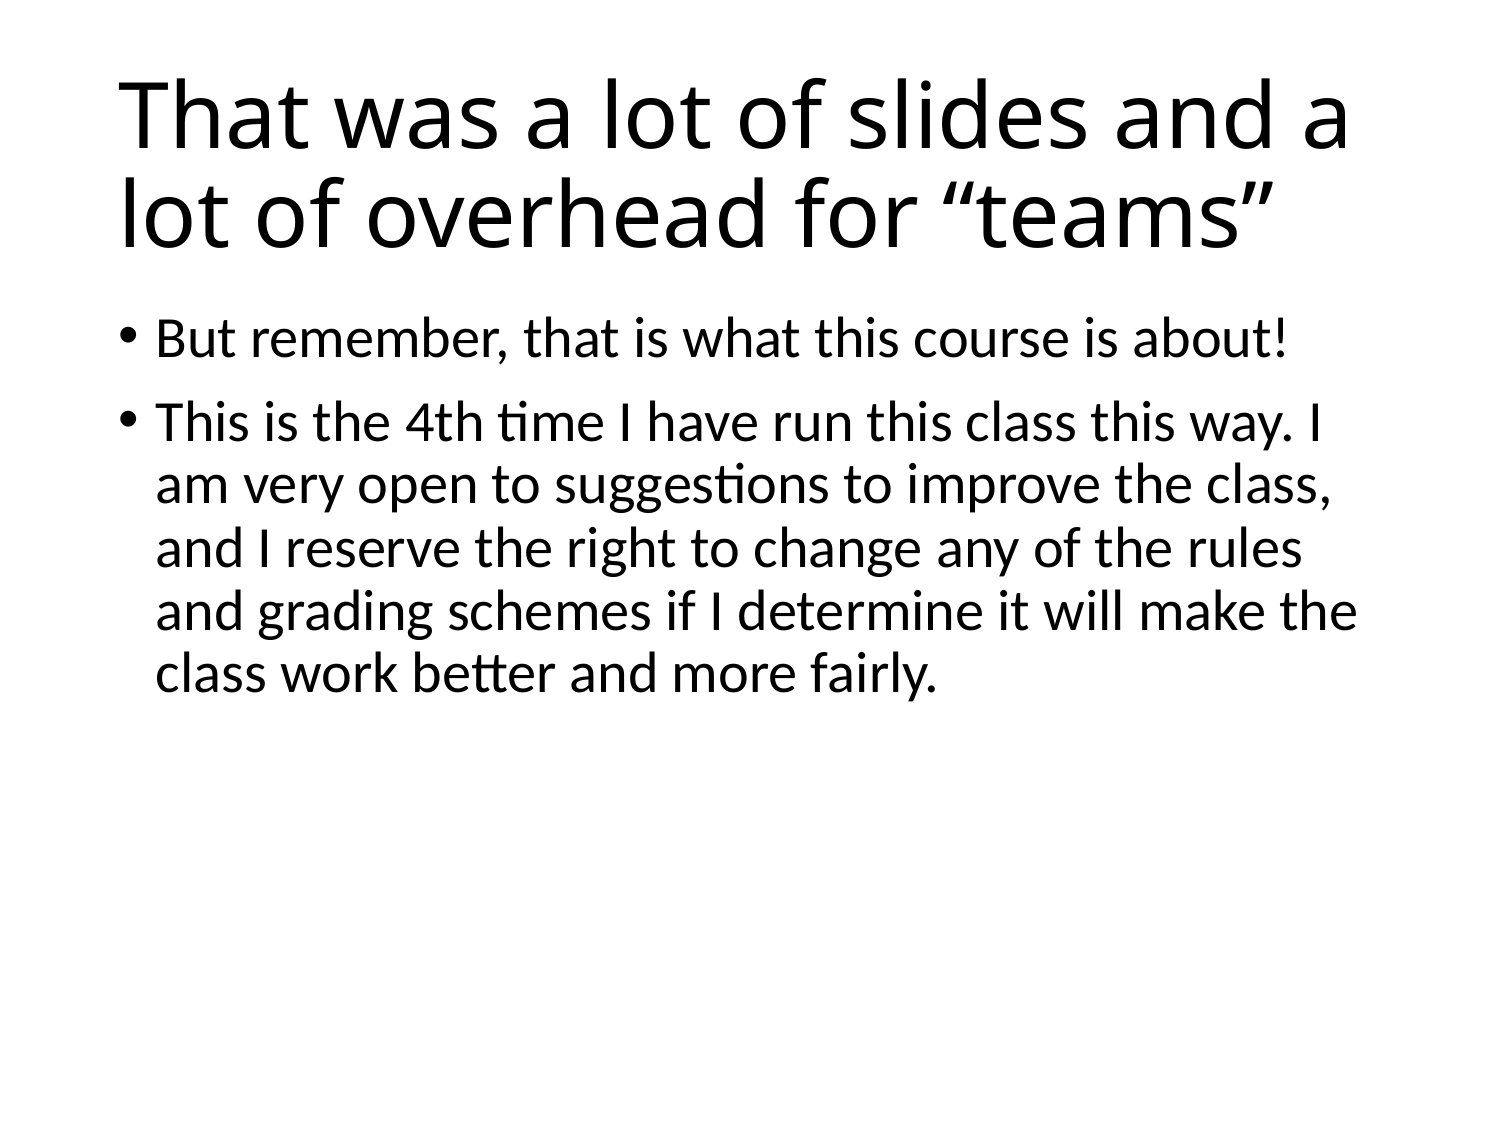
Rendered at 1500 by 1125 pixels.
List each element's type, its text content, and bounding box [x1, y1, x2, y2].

list But remember, that is what this course is about! This is the 4th time I have run this class this way. I am very open to suggestions to improve the class, and I reserve the right to change any of the rules and grading schemes if I determine it will make the class work better and more fairly. [103, 299, 1397, 1014]
title That was a lot of slides and a lot of overhead for “teams” [103, 59, 1397, 278]
